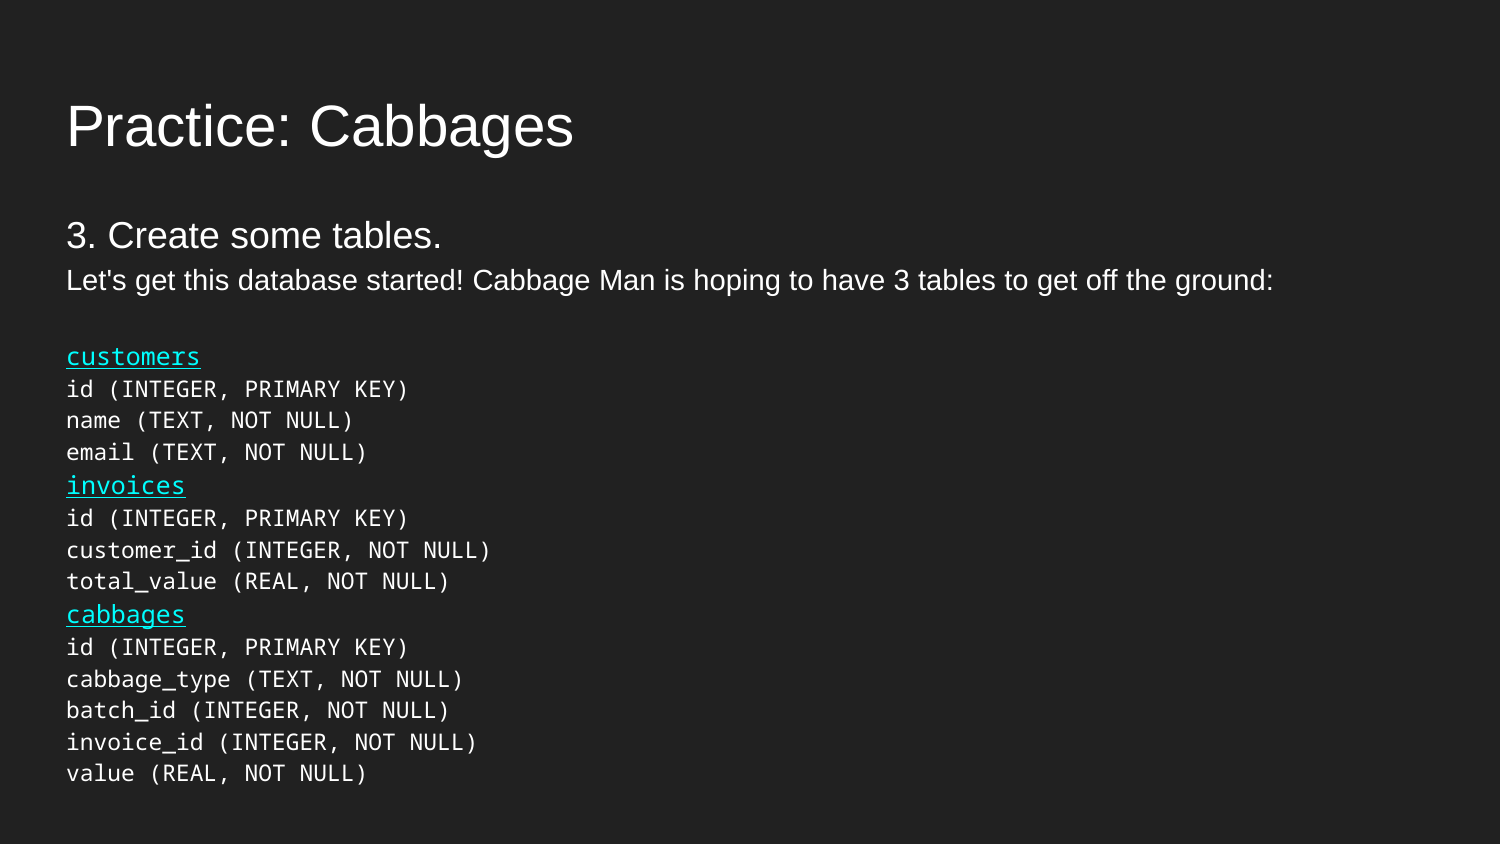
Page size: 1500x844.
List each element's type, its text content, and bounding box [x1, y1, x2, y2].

title Practice: Cabbages [51, 72, 1449, 167]
list 3. Create some tables. Let's get this database started! Cabbage Man is hoping to have 3 tables to get off the ground: customers id (INTEGER, PRIMARY KEY) name (TEXT, NOT NULL) email (TEXT, NOT NULL) invoices id (INTEGER, PRIMARY KEY) customer_id (INTEGER, NOT NULL) total_value (REAL, NOT NULL) cabbages id (INTEGER, PRIMARY KEY) cabbage_type (TEXT, NOT NULL) batch_id (INTEGER, NOT NULL) invoice_id (INTEGER, NOT NULL) value (REAL, NOT NULL) [51, 189, 1449, 750]
